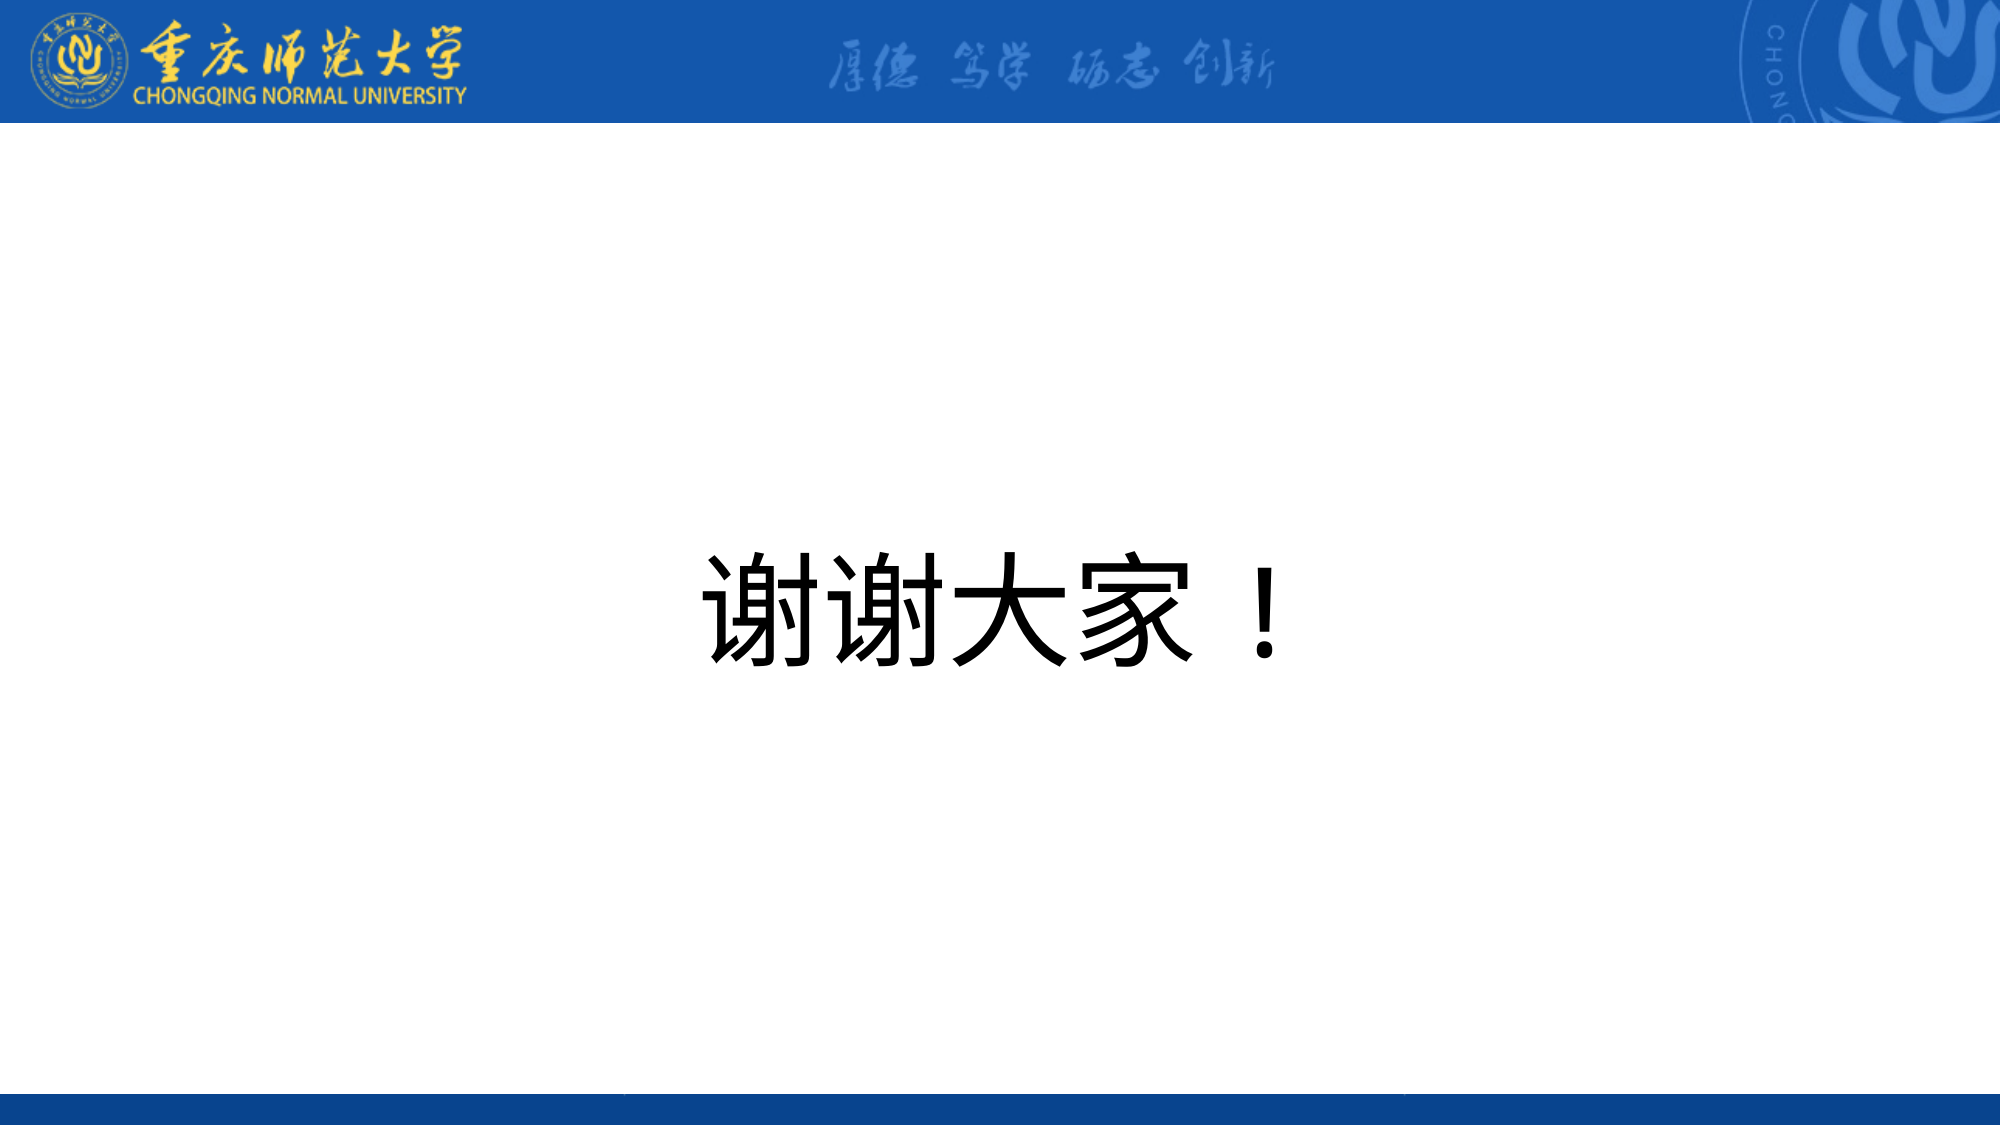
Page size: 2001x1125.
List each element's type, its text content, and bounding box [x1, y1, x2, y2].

picture [0, 0, 2000, 123]
text_box 谢谢大家! [641, 525, 1359, 691]
picture [0, 1094, 2000, 1125]
